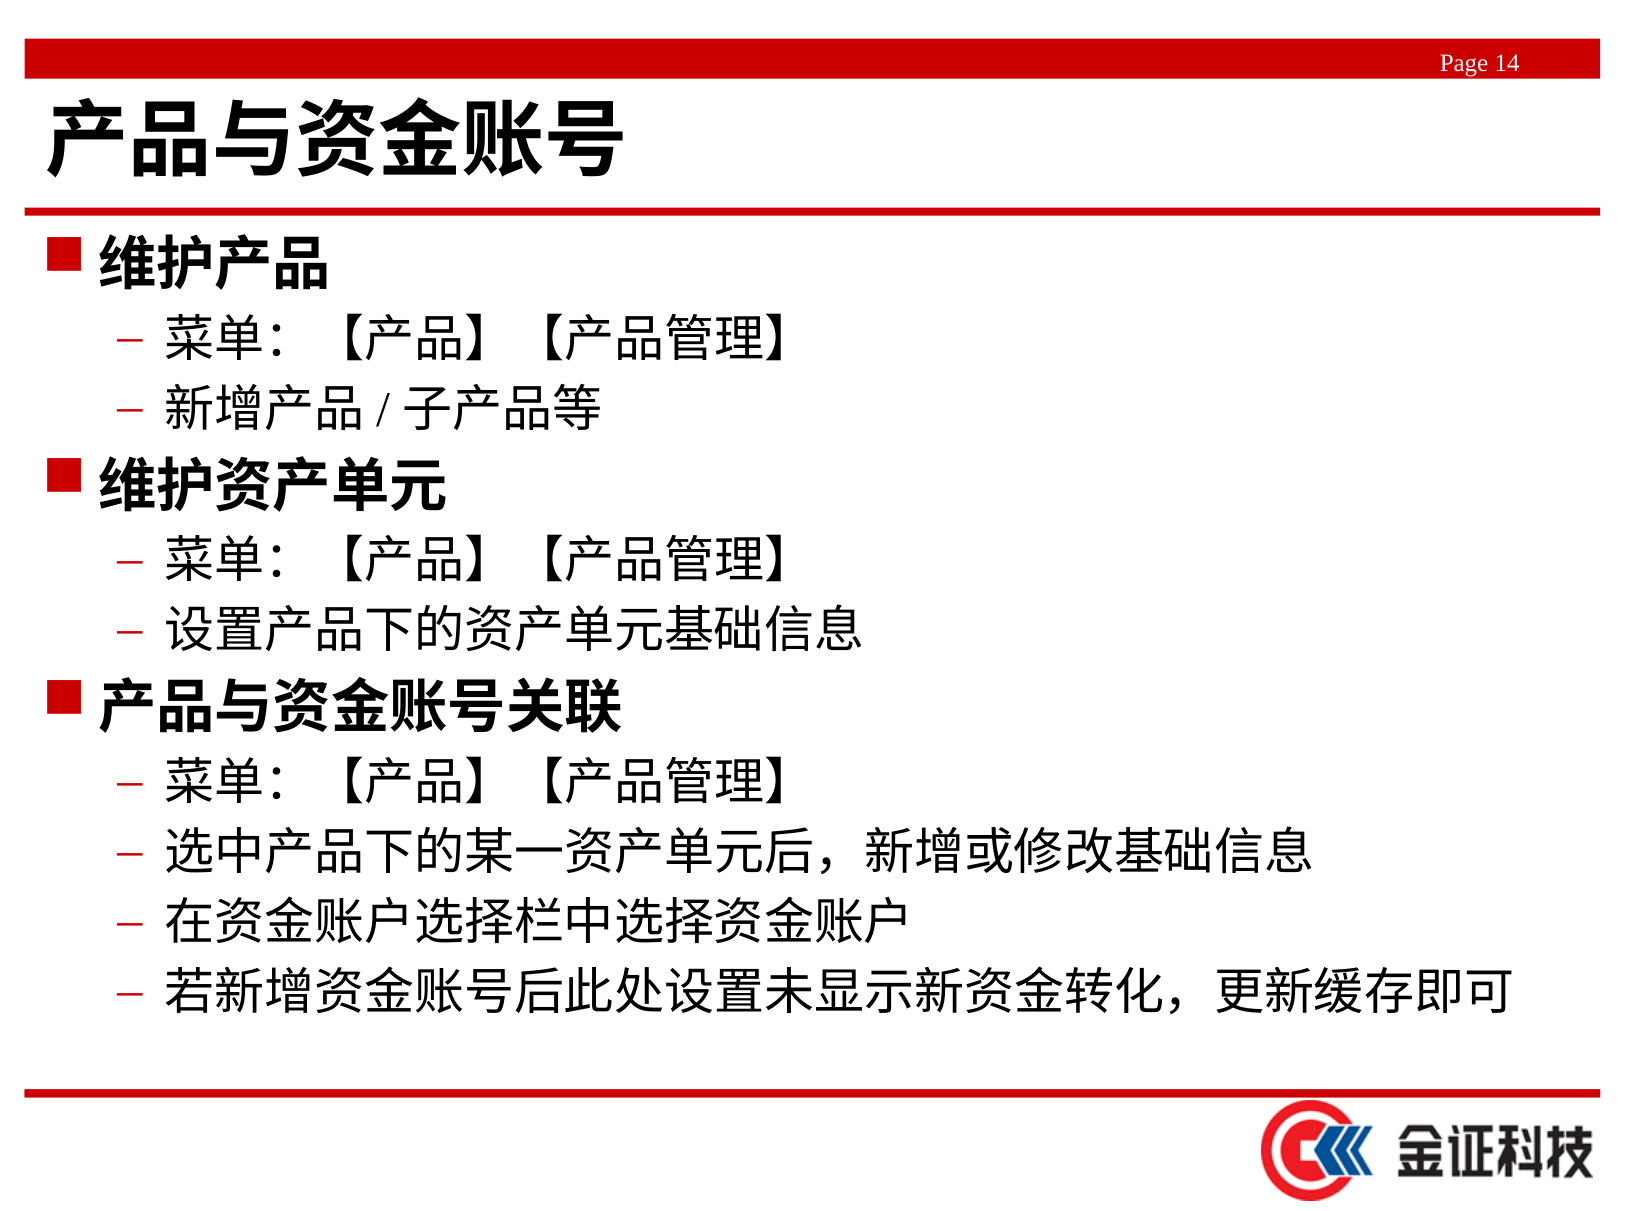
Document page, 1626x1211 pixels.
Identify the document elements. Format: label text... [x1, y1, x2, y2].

list 维护产品 菜单：【产品】【产品管理】 新增产品/子产品等 维护资产单元 菜单：【产品】【产品管理】 设置产品下的资产单元基础信息 产品与资金账号关联 菜单：【产品】【产品管理】 选中产品下的某一资产单元后，新增或修改基础信息 在资金账户选择栏中选择资金账户 若新增资金账号后此处设置未显示新资金转化，更新缓存即可 [27, 218, 1625, 1086]
title 产品与资金账号 [30, 73, 1588, 199]
picture [1261, 1100, 1593, 1201]
